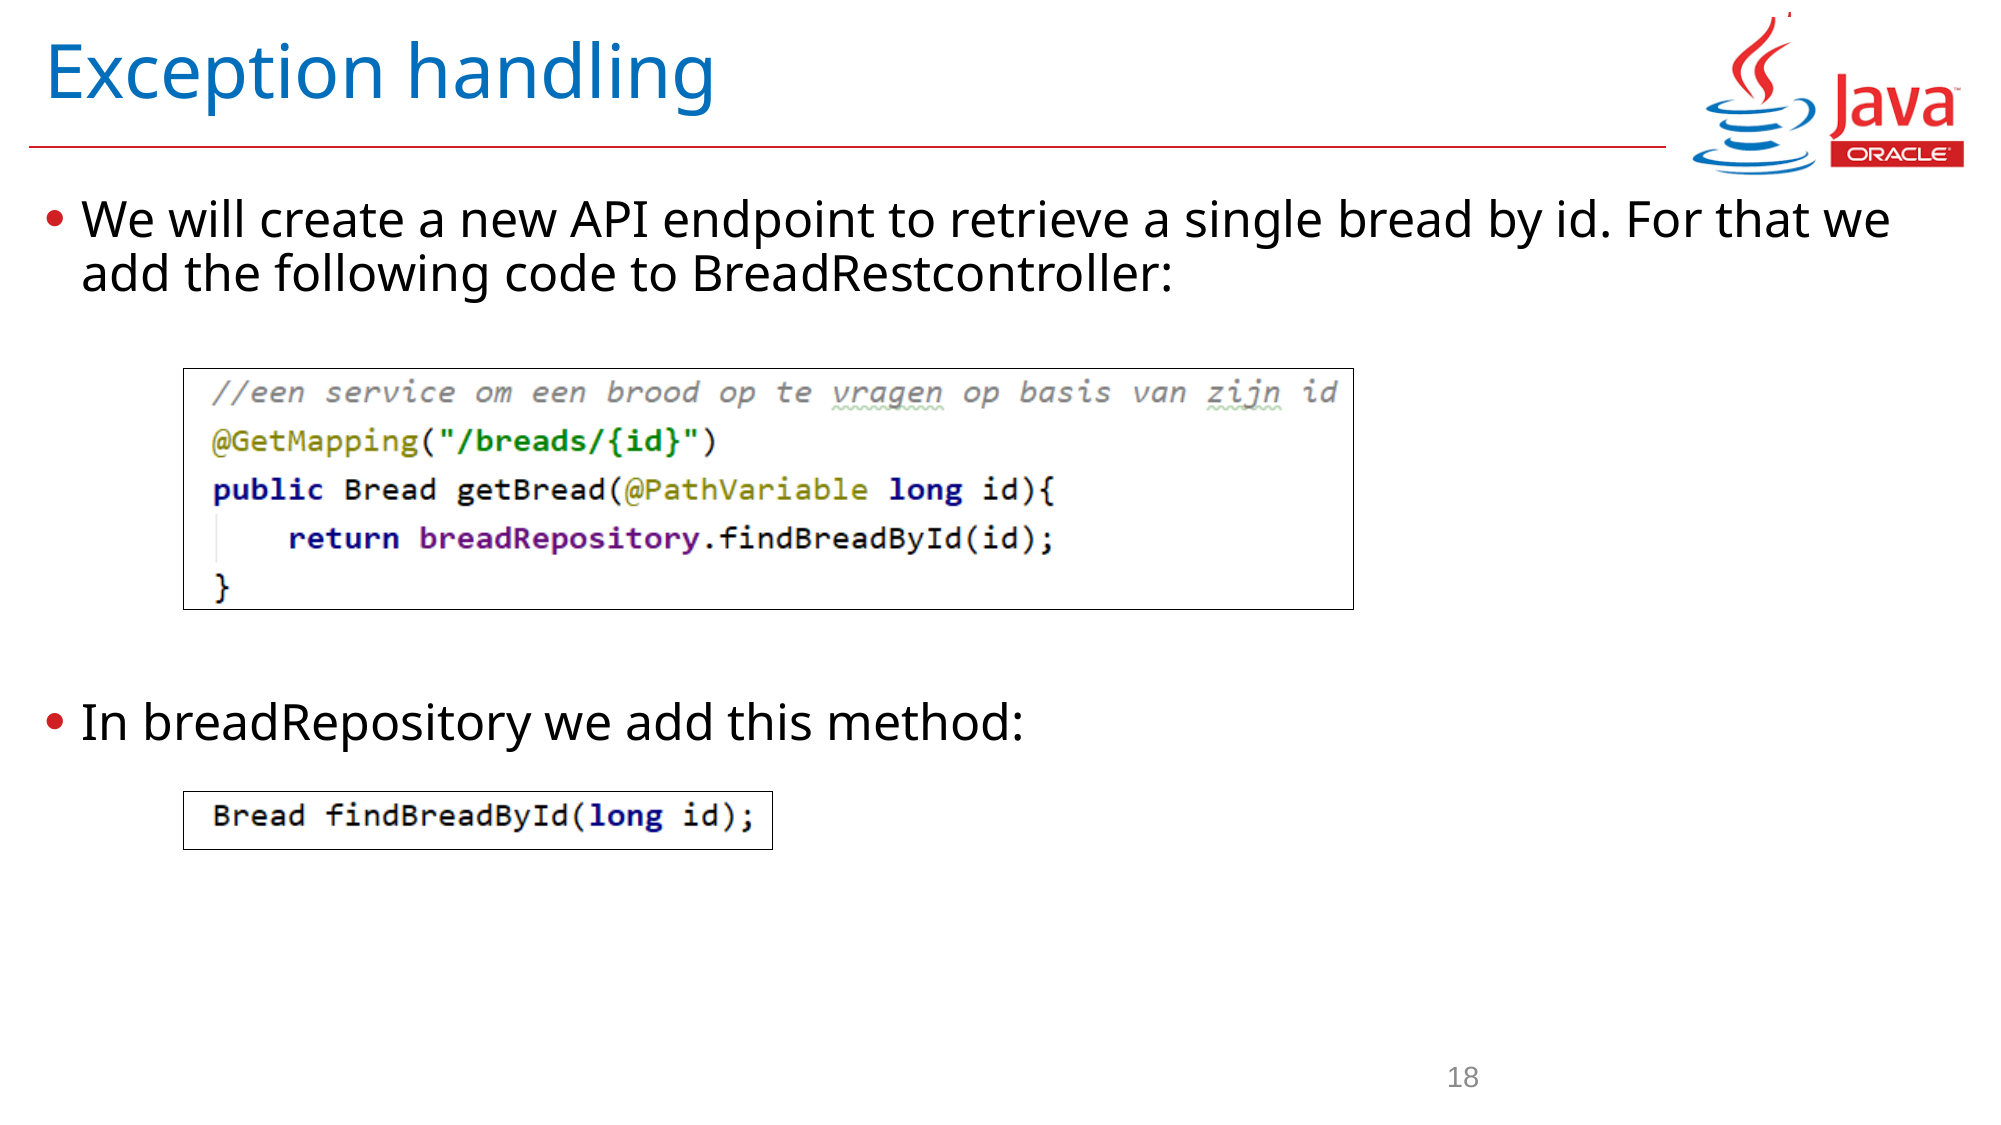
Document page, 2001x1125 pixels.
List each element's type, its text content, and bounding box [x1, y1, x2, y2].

title Exception handling [29, 26, 1683, 147]
picture [183, 368, 1354, 610]
picture [1665, 12, 1994, 184]
list We will create a new API endpoint to retrieve a single bread by id. For that we add the following code to BreadRestcontroller: In breadRepository we add this method: [29, 186, 1972, 1033]
slide_number 18 [1388, 1051, 1495, 1125]
picture [183, 791, 773, 850]
